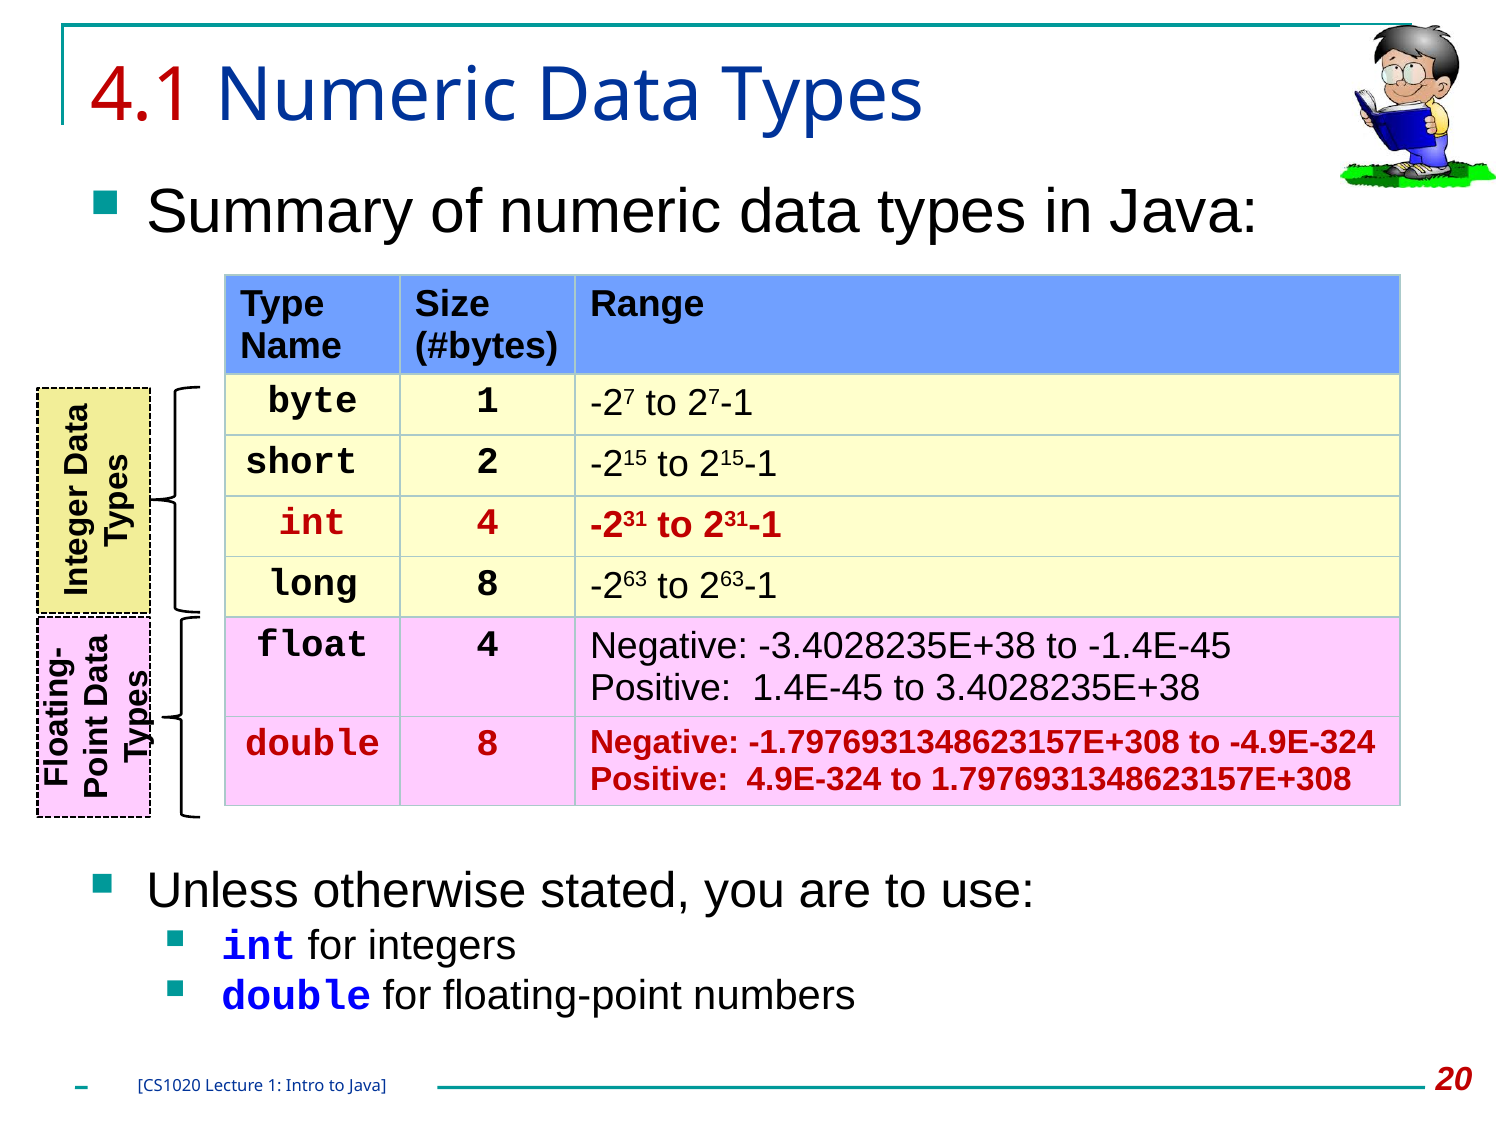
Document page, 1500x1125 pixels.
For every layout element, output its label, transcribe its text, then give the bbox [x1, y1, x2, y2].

title 4.1 Numeric Data Types [74, 37, 1335, 162]
table_cell 4 [401, 497, 574, 556]
table_cell -215 to 215-1 [576, 436, 1399, 495]
table_header Range [576, 276, 1399, 373]
table_header Type Name [226, 276, 399, 373]
text_box Floating- Point Data Types [37, 616, 151, 818]
text_box [151, 386, 201, 613]
list Summary of numeric data types in Java: [74, 162, 1426, 263]
table_cell Negative: -1.7976931348623157E+308 to -4.9E-324 Positive: 4.9E-324 to 1.7976931348623157E+308 [576, 717, 1399, 805]
text_box [161, 616, 201, 818]
table_cell byte [226, 375, 399, 434]
table_cell short [226, 436, 399, 495]
table_cell 8 [401, 557, 574, 616]
table_cell 2 [401, 436, 574, 495]
table_header Size (#bytes) [401, 276, 574, 373]
table_cell Negative: -3.4028235E+38 to -1.4E-45 Positive: 1.4E-45 to 3.4028235E+38 [576, 618, 1399, 716]
picture [1340, 25, 1496, 188]
table_cell 4 [401, 618, 574, 716]
text_box Unless otherwise stated, you are to use: int for integers double for floating-point numbers [74, 849, 1425, 1038]
table_cell 8 [401, 717, 574, 805]
table_cell 1 [401, 375, 574, 434]
table_cell -231 to 231-1 [576, 497, 1399, 556]
table_cell float [226, 618, 399, 716]
table_cell -27 to 27-1 [576, 375, 1399, 434]
table_cell long [226, 557, 399, 616]
table_cell double [226, 717, 399, 805]
table_cell -263 to 263-1 [576, 557, 1399, 616]
table_cell int [226, 497, 399, 556]
text_box [CS1020 Lecture 1: Intro to Java] [87, 1074, 438, 1100]
text_box Integer Data Types [37, 387, 151, 614]
slide_number 20 [1387, 1050, 1488, 1110]
